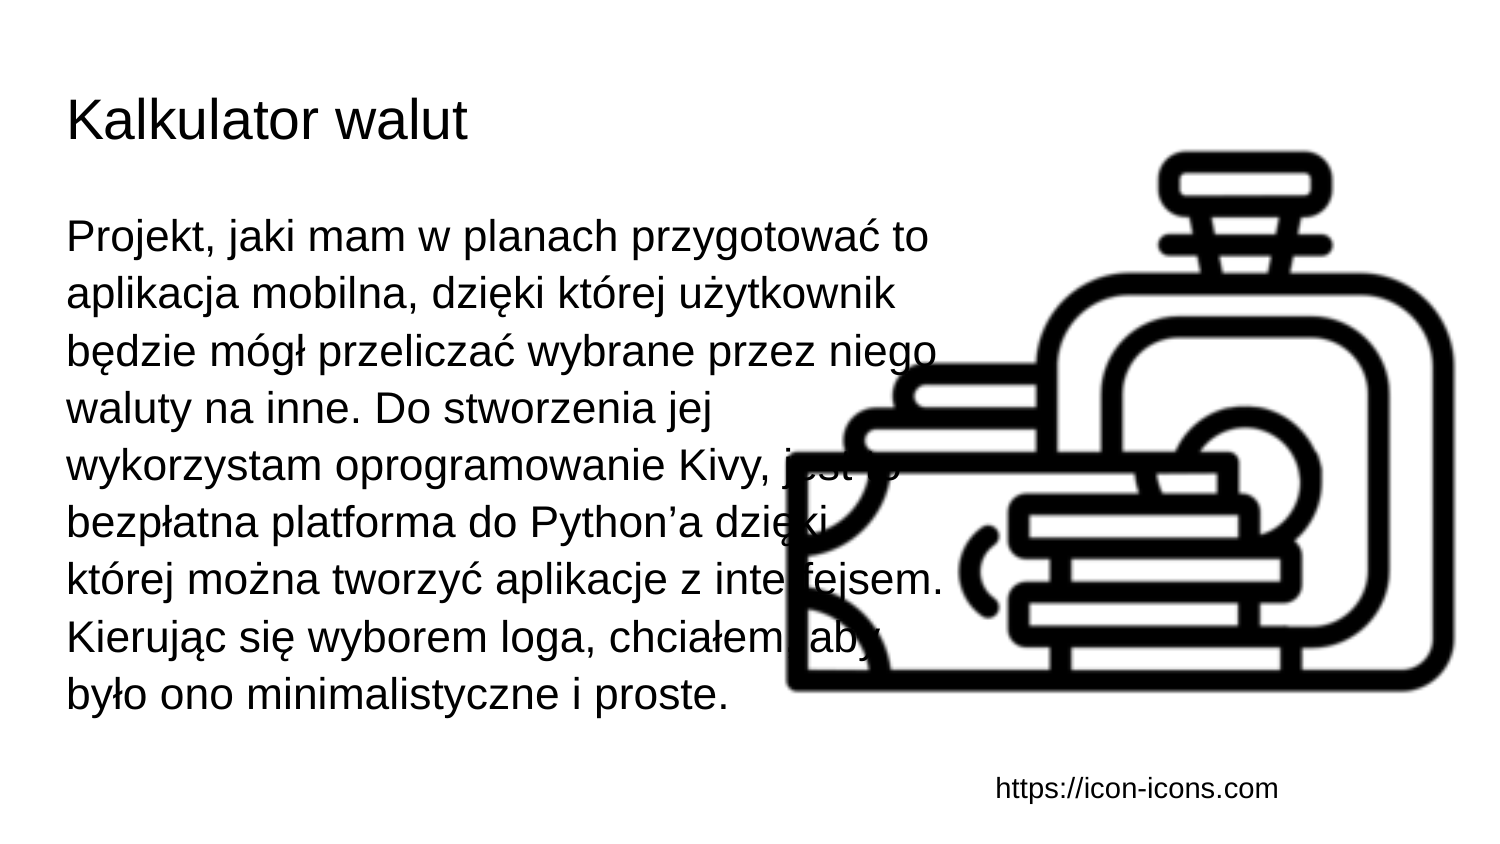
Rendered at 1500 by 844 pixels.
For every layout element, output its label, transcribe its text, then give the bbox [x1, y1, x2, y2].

list Projekt, jaki mam w planach przygotować to aplikacja mobilna, dzięki której użytkownik będzie mógł przeliczać wybrane przez niego waluty na inne. Do stworzenia jej wykorzystam oprogramowanie Kivy, jest to bezpłatna platforma do Python’a dzięki, której można tworzyć aplikacje z interfejsem. Kierując się wyborem loga, chciałem, aby było ono minimalistyczne i proste. [51, 189, 753, 750]
title Kalkulator walut [51, 72, 753, 167]
picture [758, 59, 1482, 784]
text_box https://icon-icons.com [980, 792, 1298, 820]
